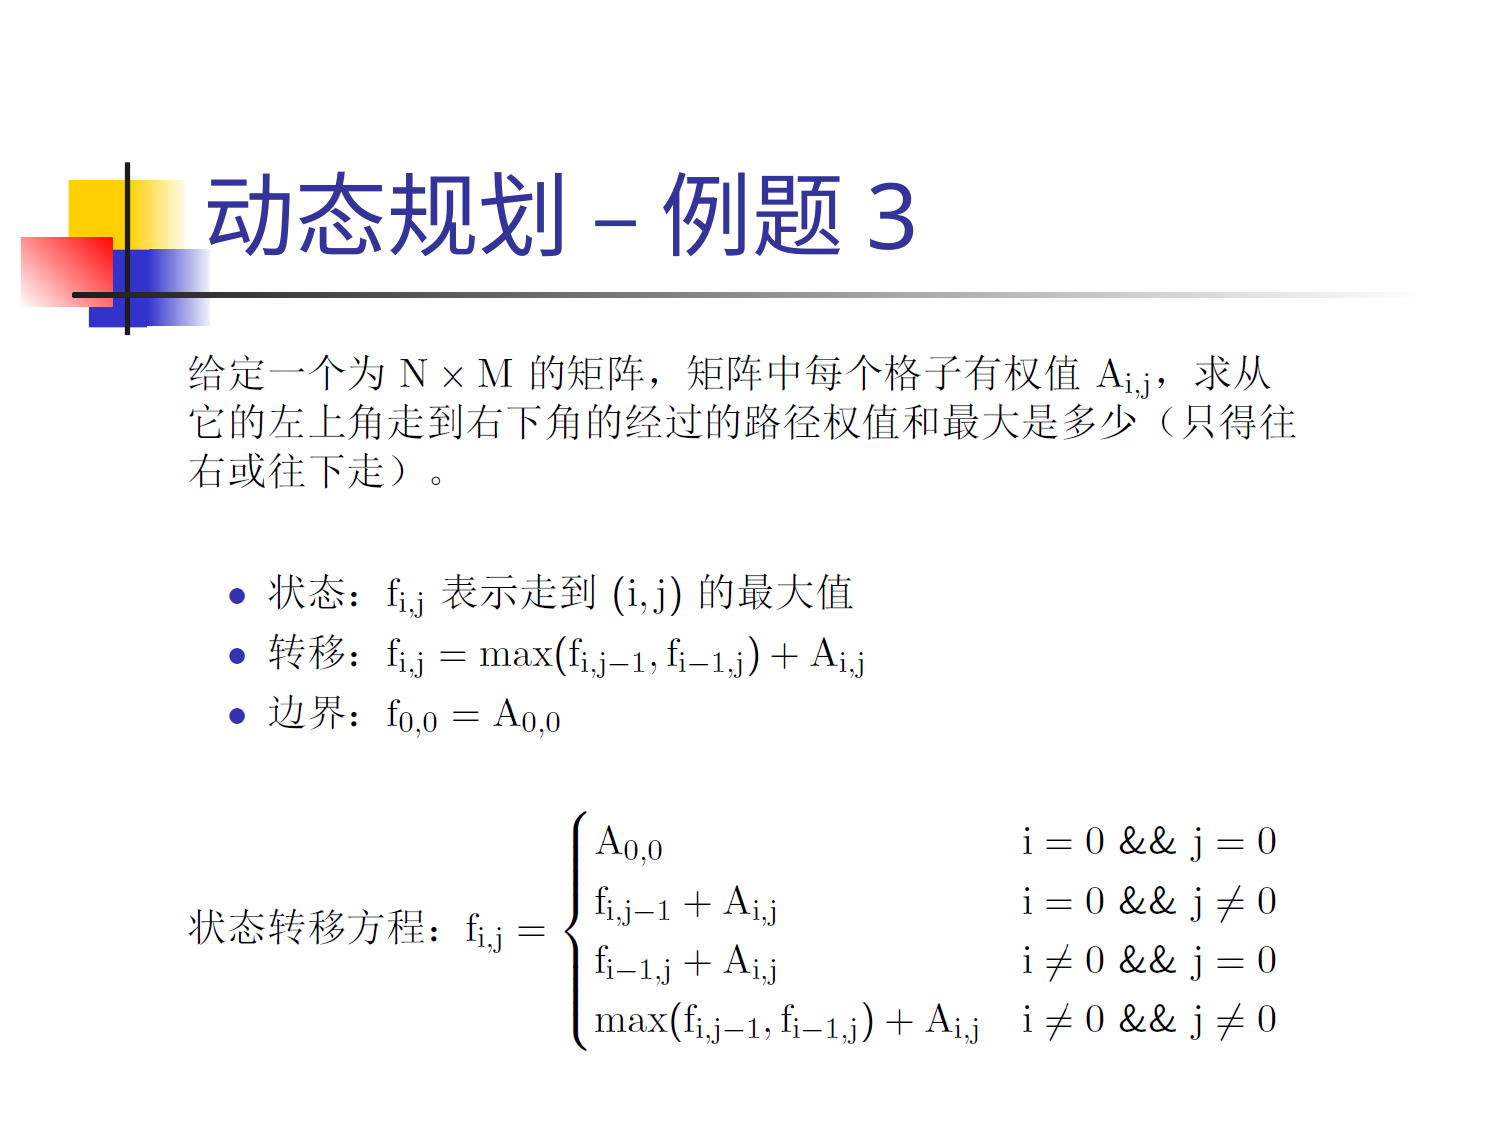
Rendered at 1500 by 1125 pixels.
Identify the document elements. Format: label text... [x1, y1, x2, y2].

title 动态规划 – 例题3 [188, 34, 1468, 276]
picture [147, 325, 1373, 1084]
